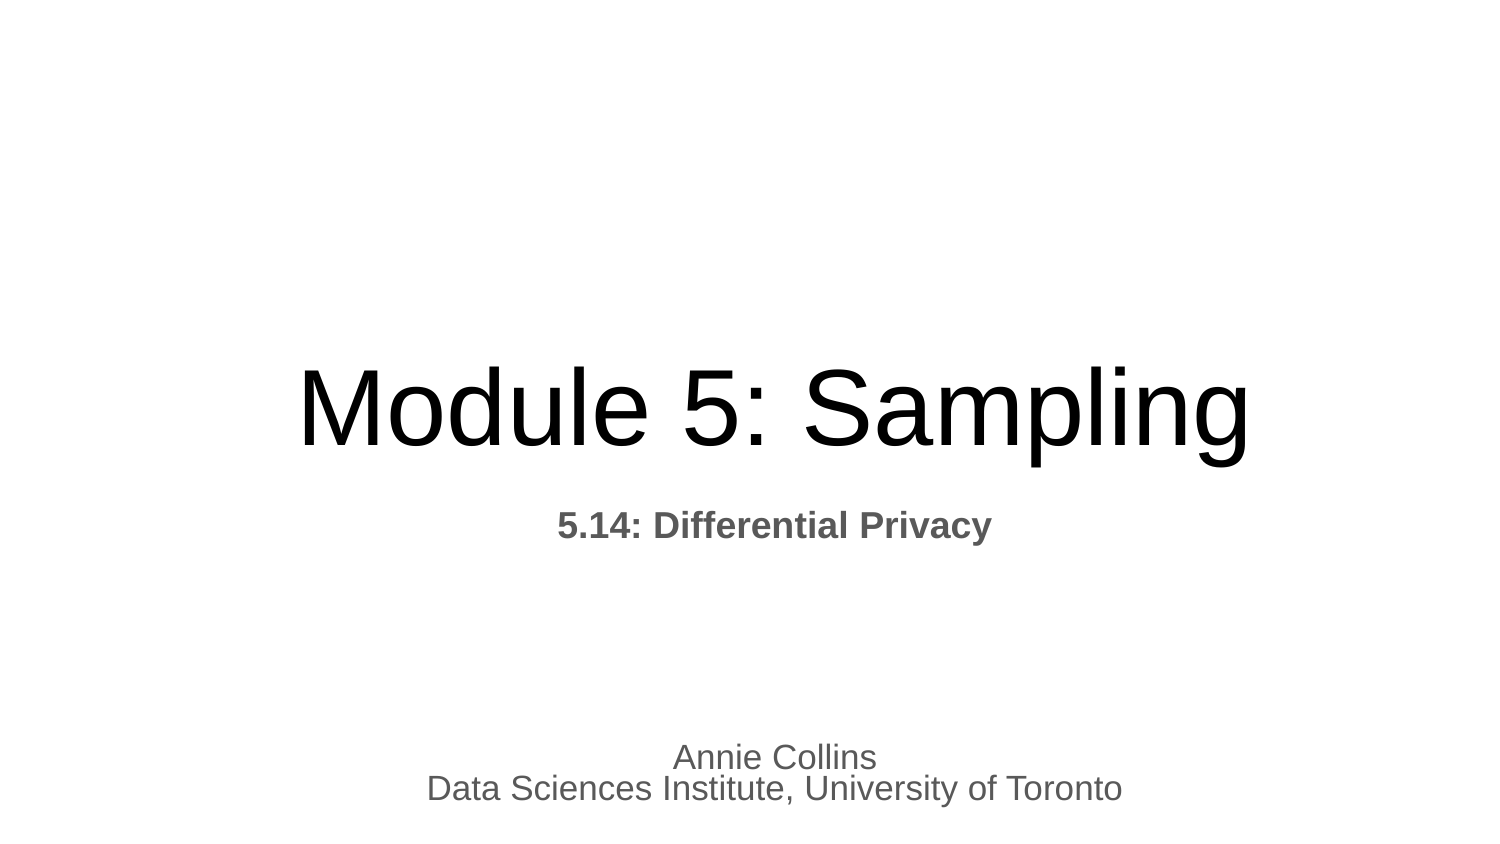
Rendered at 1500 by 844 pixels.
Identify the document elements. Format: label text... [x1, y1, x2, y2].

text_box Annie Collins Data Sciences Institute, University of Toronto [76, 728, 1474, 844]
text_box 5.14: Differential Privacy [76, 483, 1474, 614]
text_box Module 5: Sampling [76, 147, 1474, 483]
